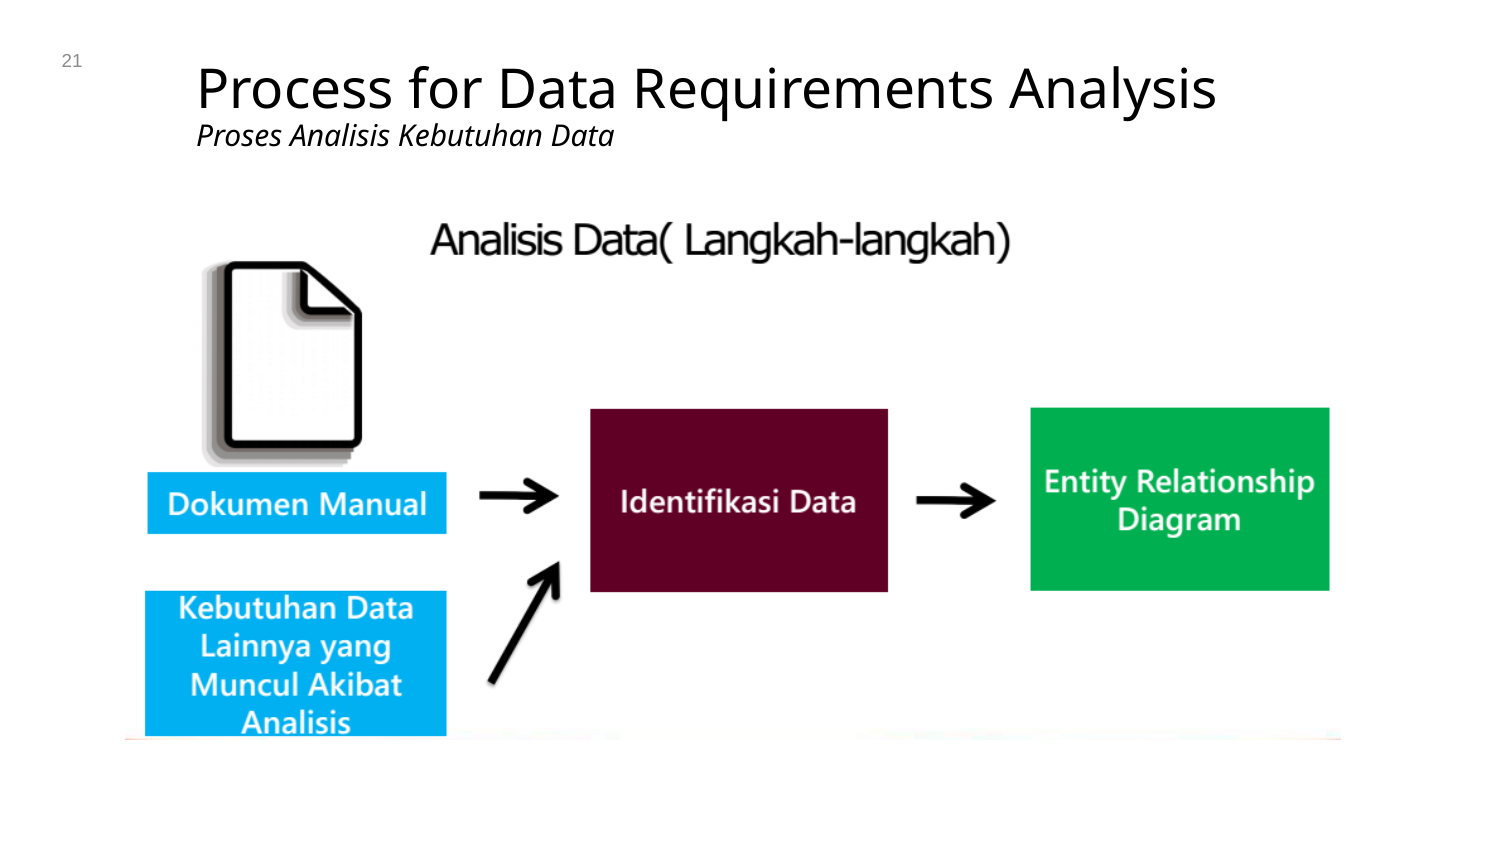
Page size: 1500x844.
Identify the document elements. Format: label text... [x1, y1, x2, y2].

title Process for Data Requirements Analysis Proses Analisis Kebutuhan Data [181, 45, 1285, 169]
slide_number 21 [0, 0, 98, 121]
picture [125, 212, 1341, 740]
